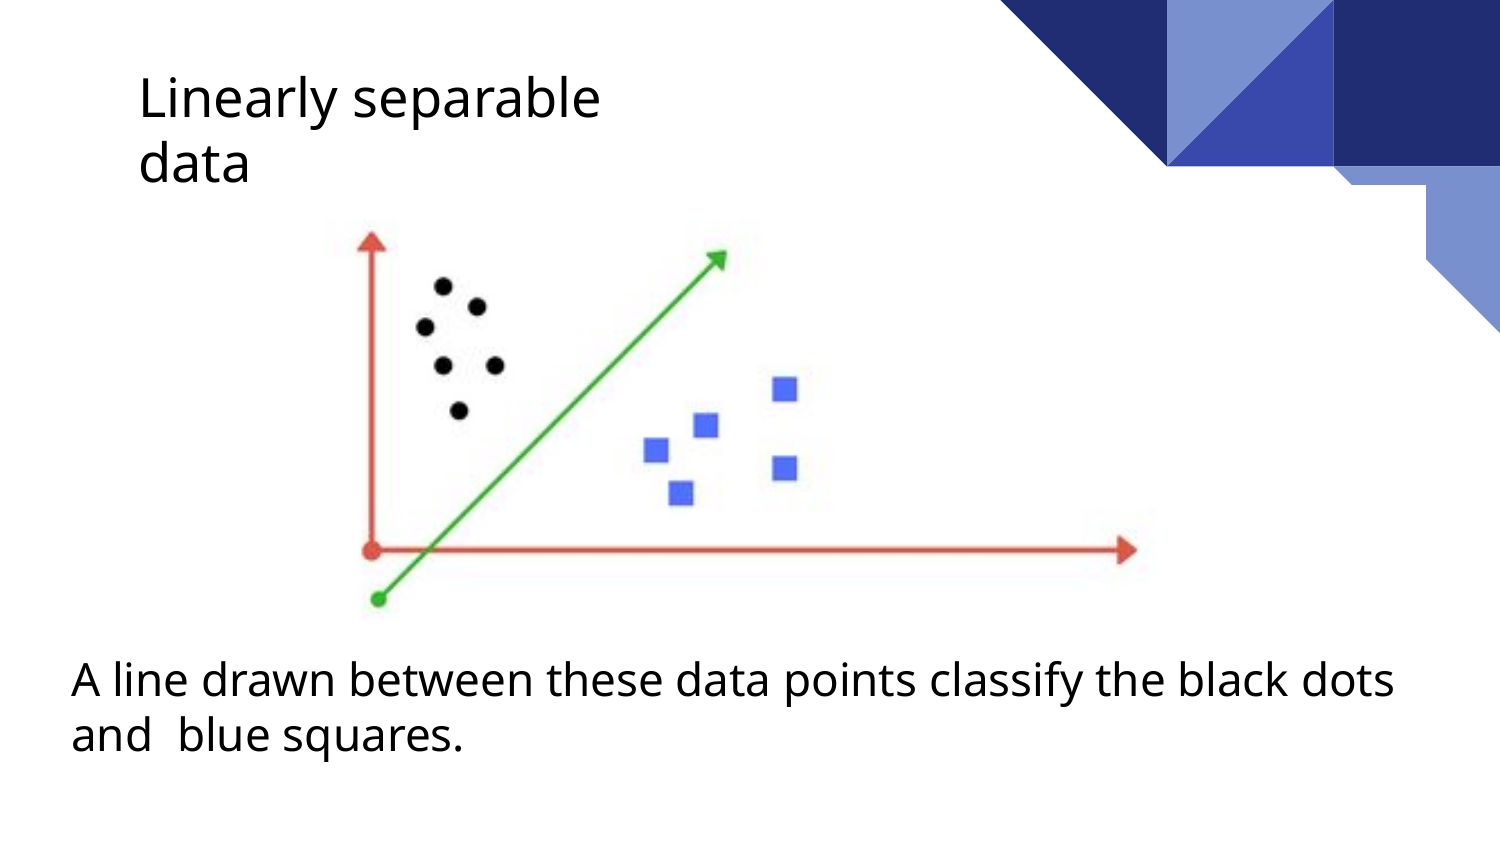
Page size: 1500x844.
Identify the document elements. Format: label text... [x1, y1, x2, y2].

text_box Linearly separable data [136, 61, 704, 194]
text_box A line drawn between these data points classify the black dots and blue squares. [69, 646, 1420, 761]
picture [74, 185, 1426, 637]
